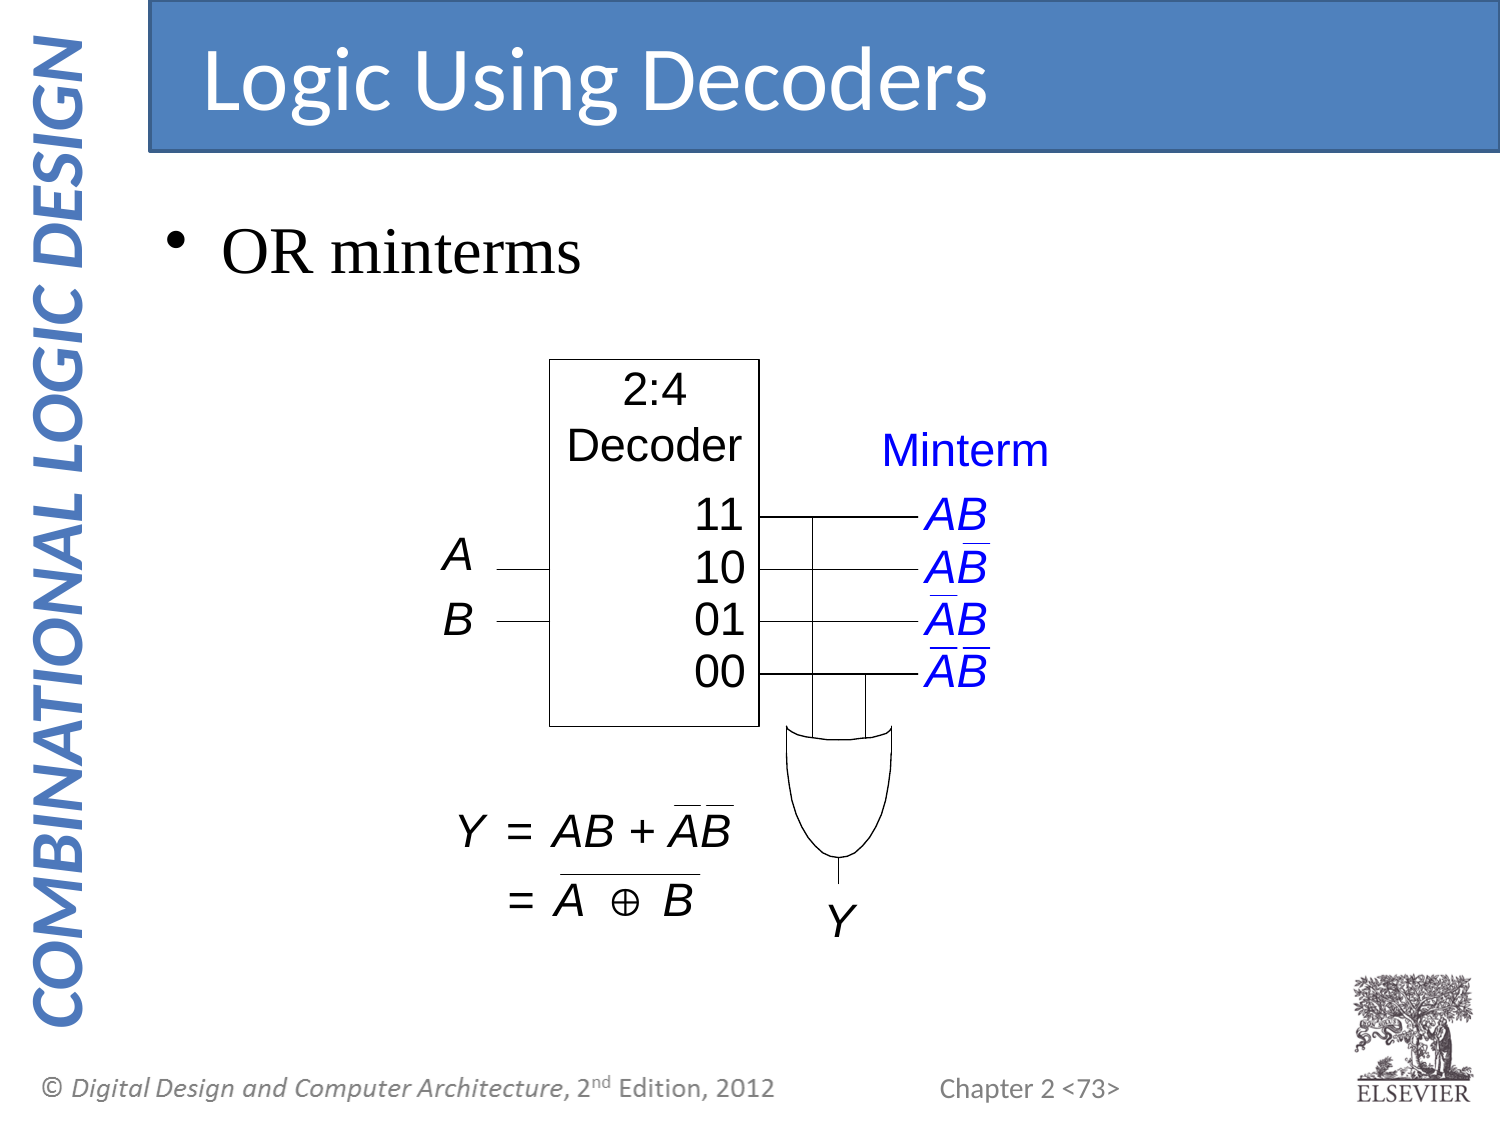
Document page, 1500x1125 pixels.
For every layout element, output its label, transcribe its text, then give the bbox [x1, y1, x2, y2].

picture [0, 0, 1500, 1125]
text_box OR minterms [149, 199, 1413, 1013]
text_box Logic Using Decoders [187, 11, 1488, 136]
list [412, 349, 1076, 971]
